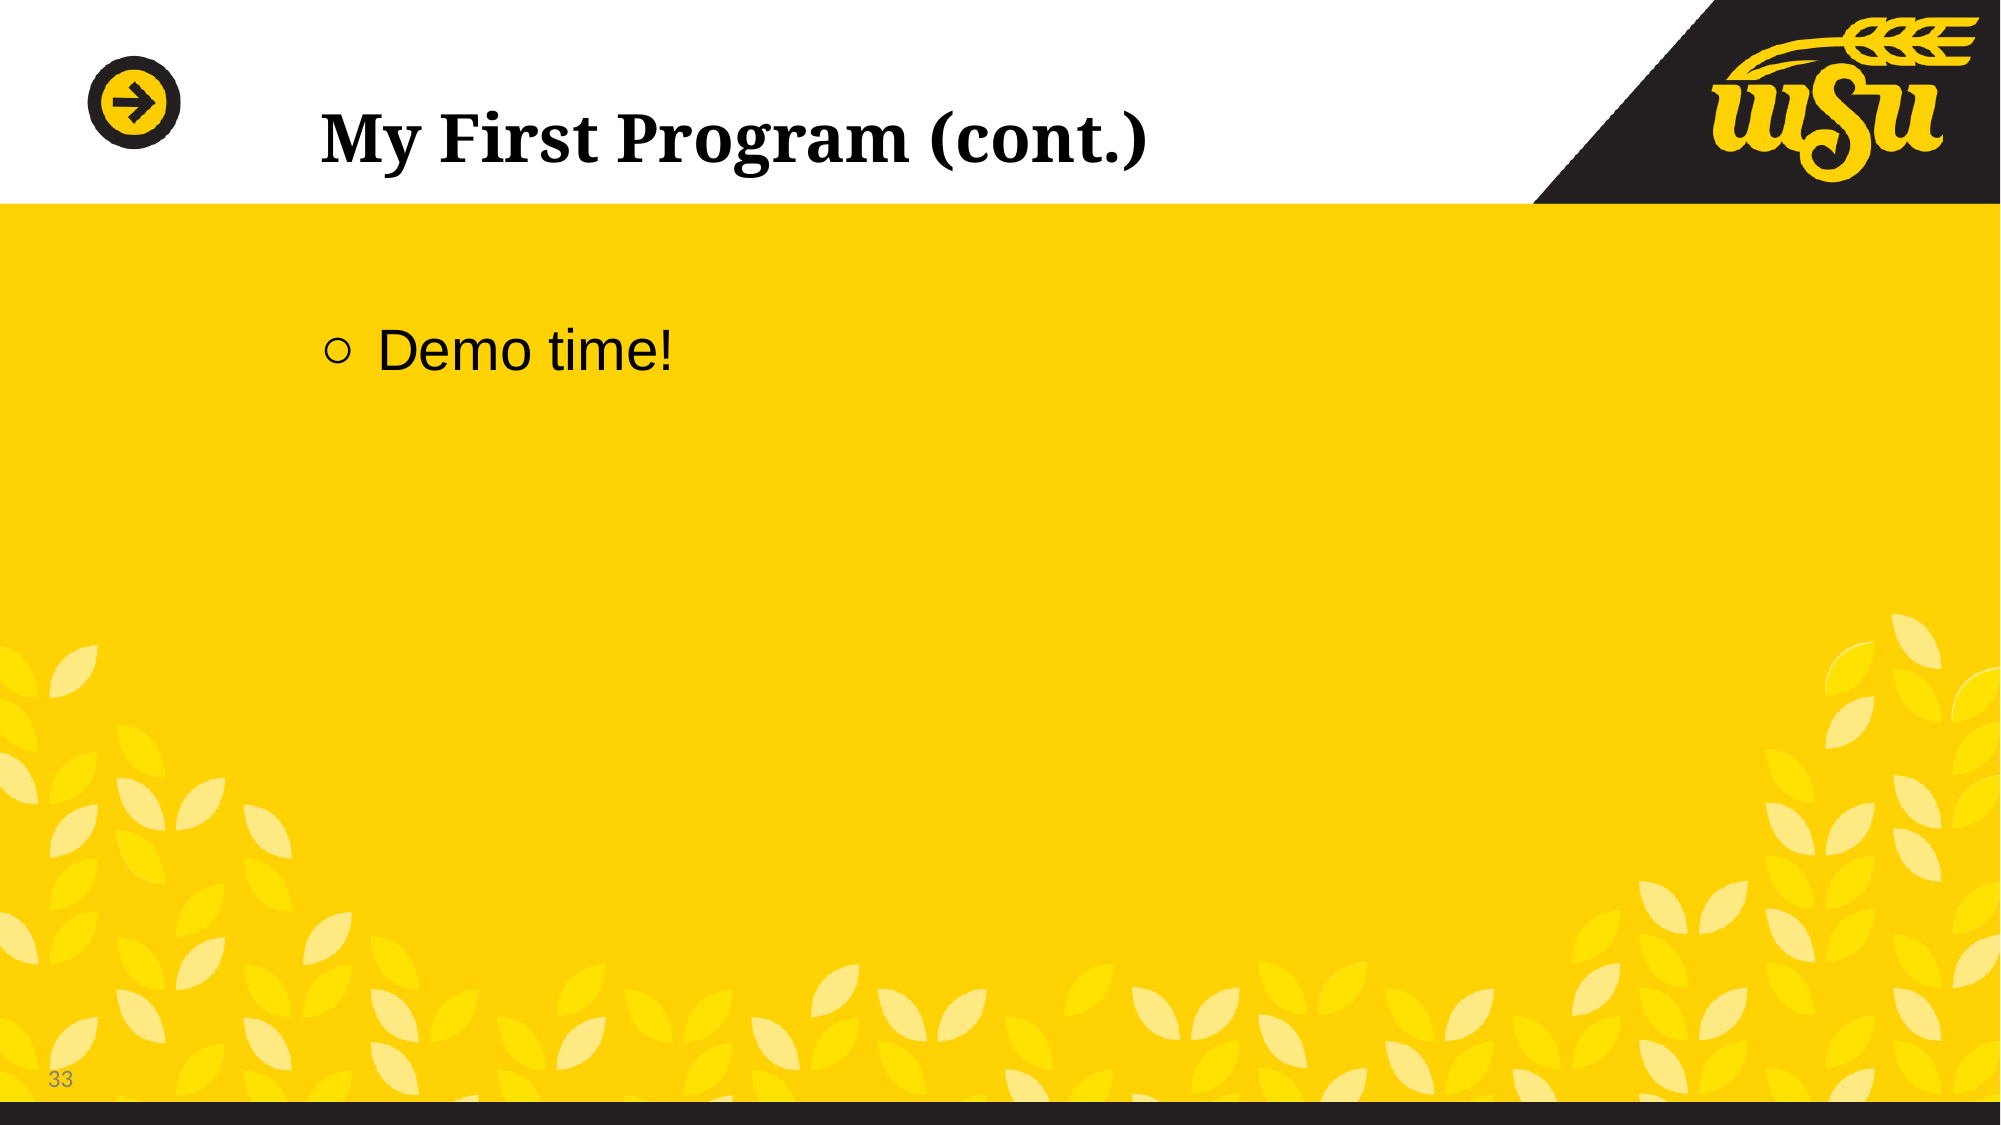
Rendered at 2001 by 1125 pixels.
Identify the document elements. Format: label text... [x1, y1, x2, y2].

picture [0, 0, 2001, 1125]
list Demo time! [305, 312, 1656, 1056]
title My First Program (cont.) [305, 44, 1551, 185]
